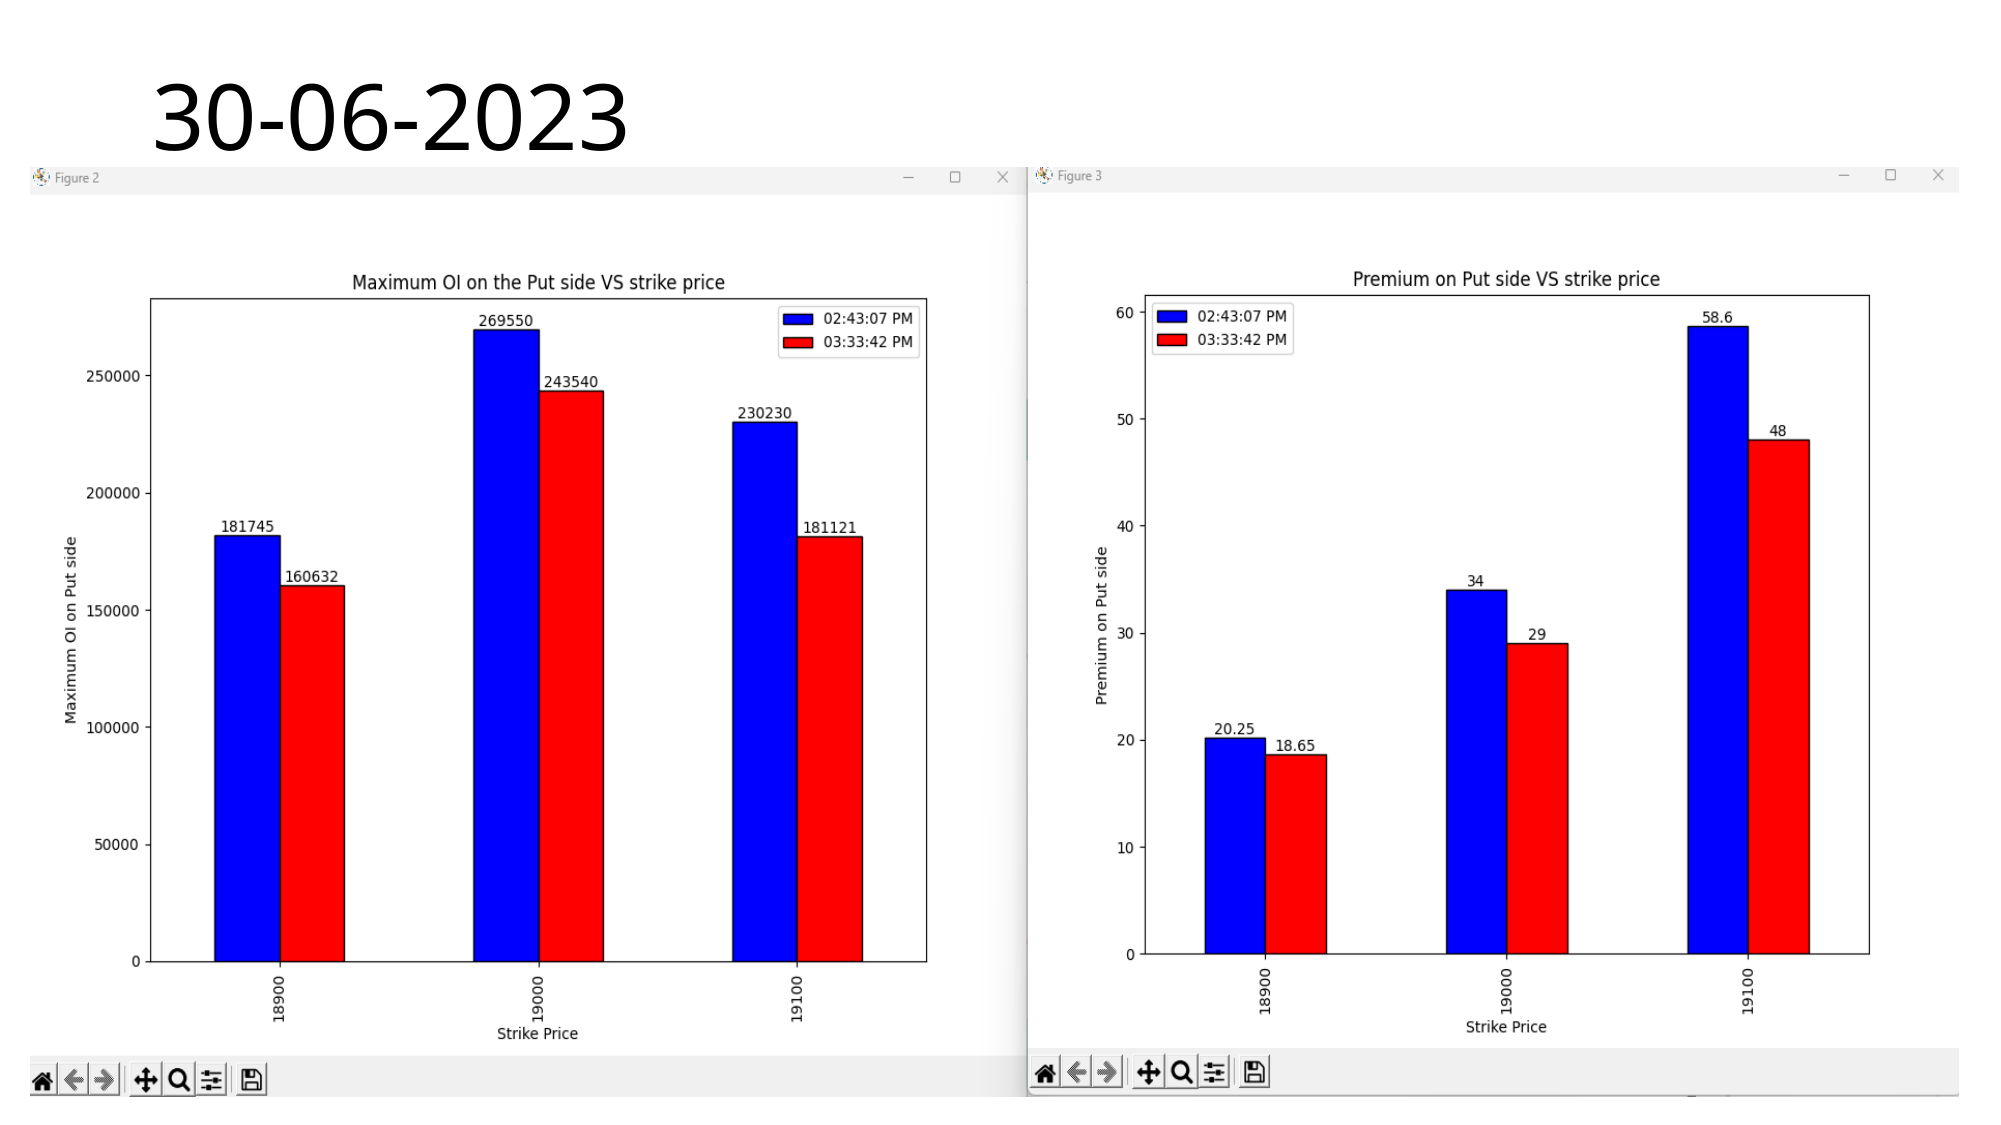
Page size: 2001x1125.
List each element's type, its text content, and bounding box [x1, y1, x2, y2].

picture [30, 167, 1959, 1097]
title 30-06-2023 [137, 59, 1863, 167]
